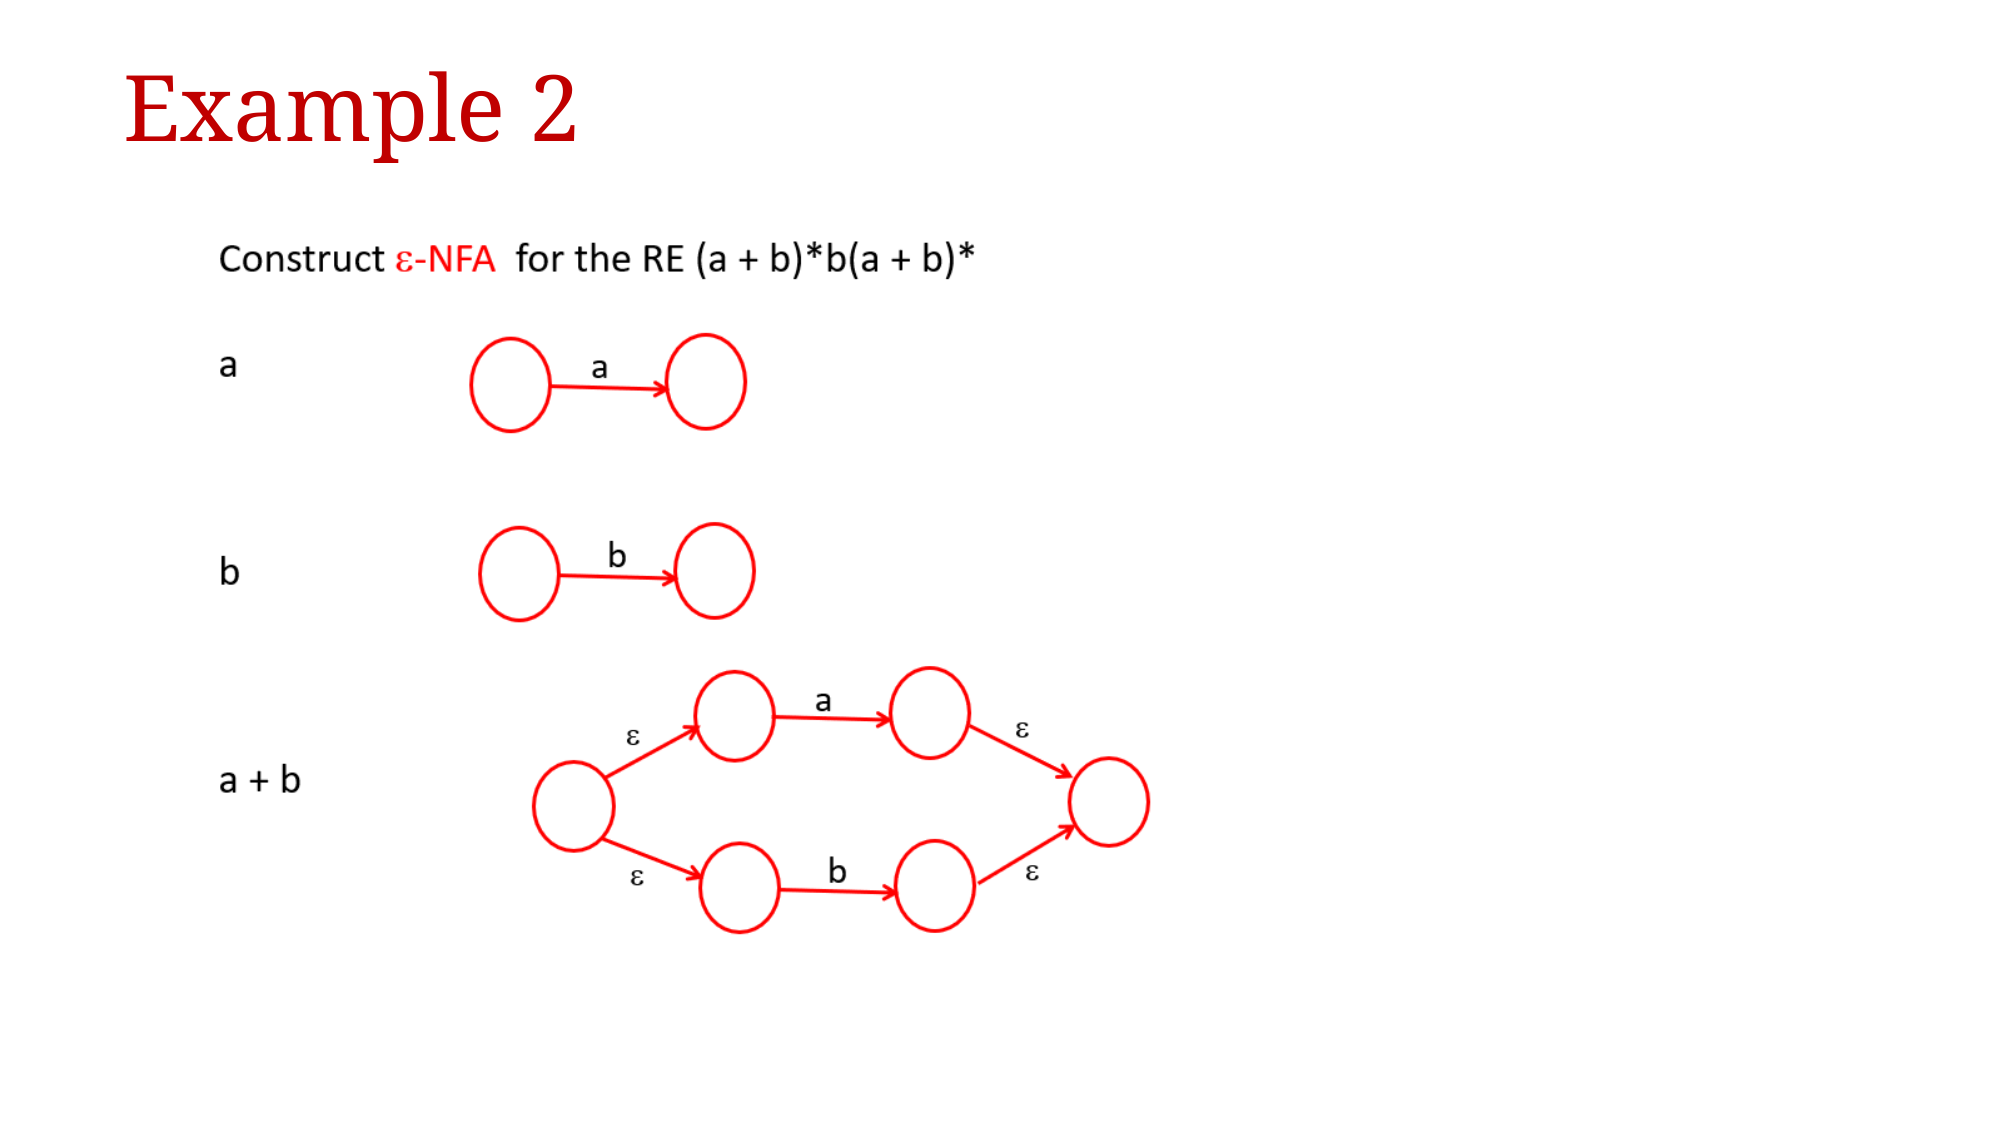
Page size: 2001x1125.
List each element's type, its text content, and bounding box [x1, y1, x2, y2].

picture [99, 174, 1666, 1052]
title Example 2 [99, 50, 1780, 165]
